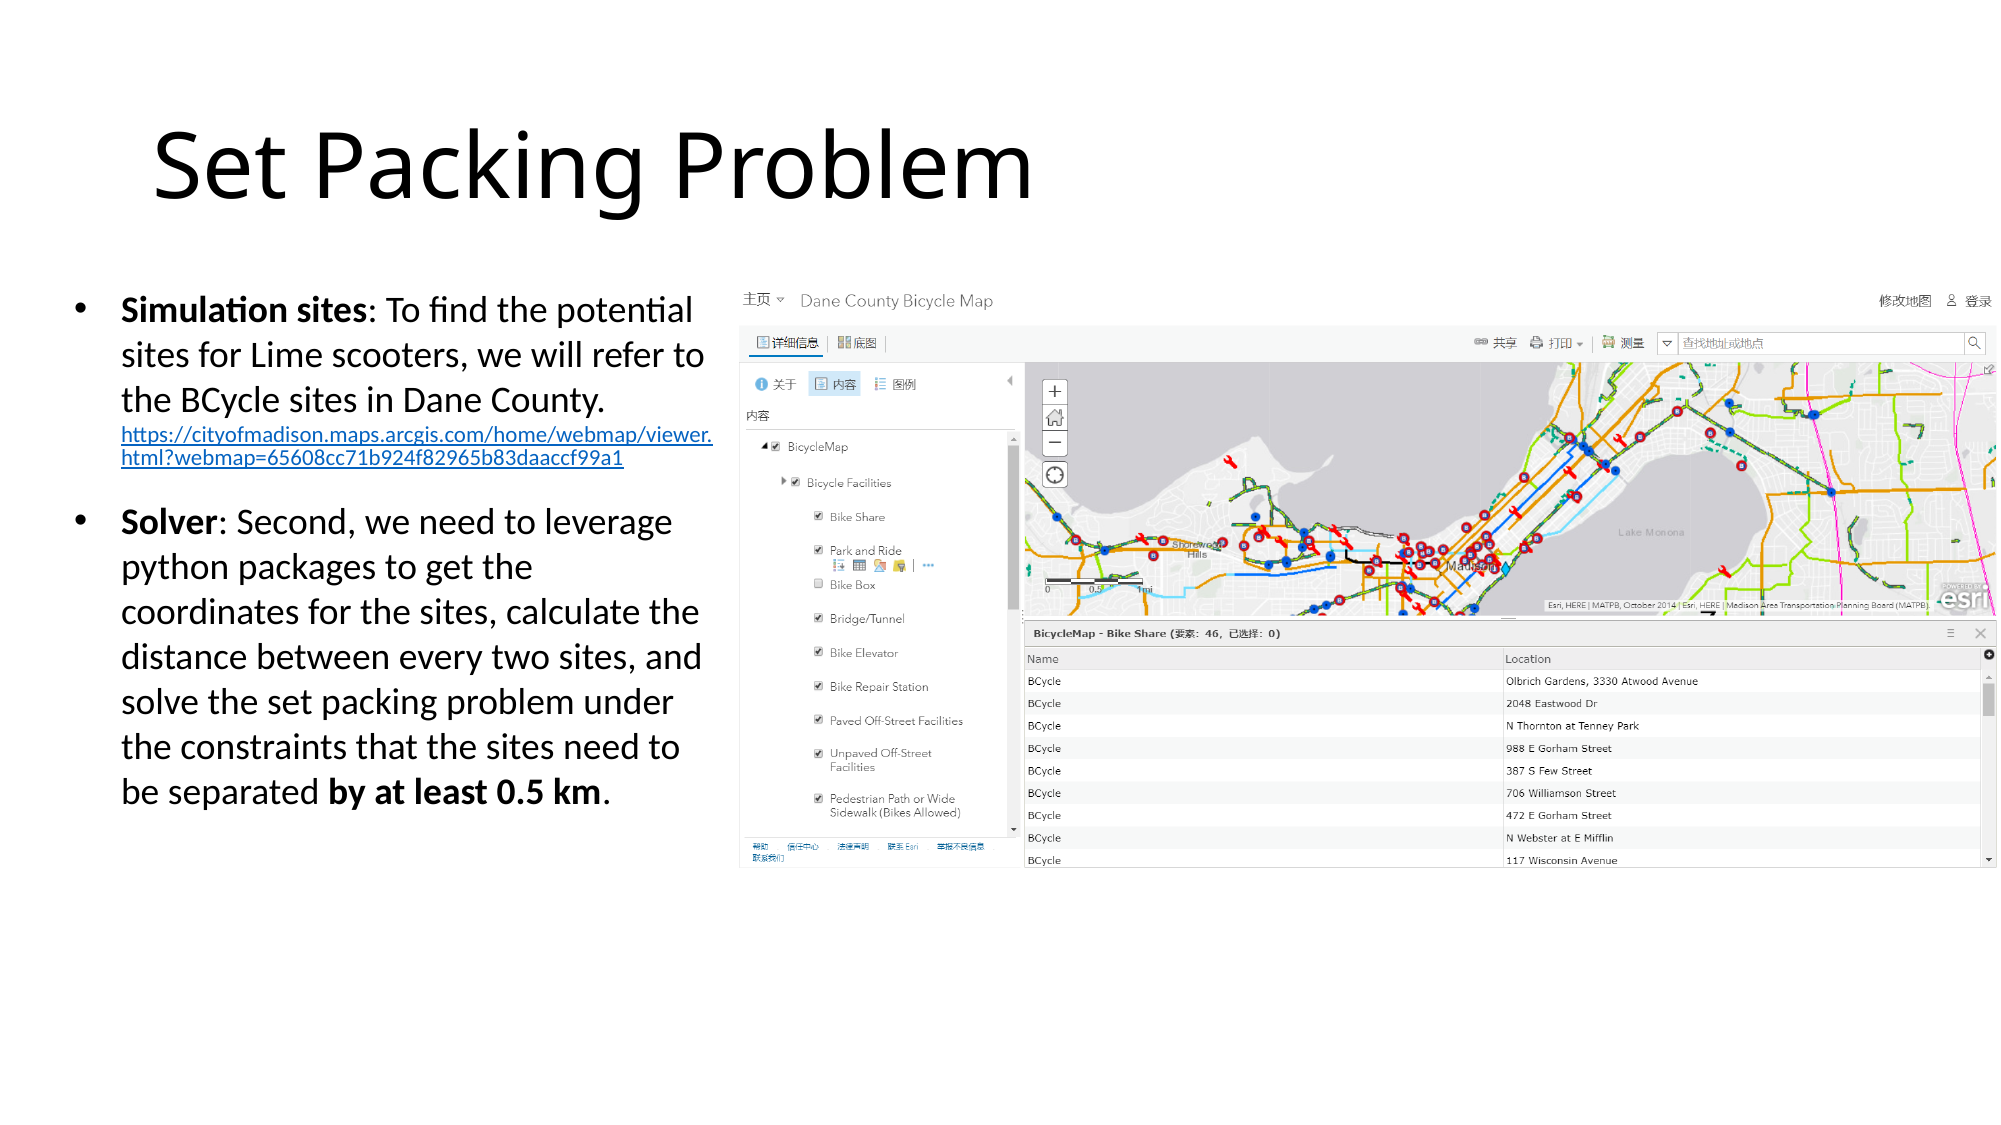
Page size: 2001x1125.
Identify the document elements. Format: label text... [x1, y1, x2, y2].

text_box Simulation sites: To find the potential sites for Lime scooters, we will refer to the BCycle sites in Dane County. https://cityofmadison.maps.arcgis.com/home/webmap/viewer.html?webmap=65608cc71b924f82965b83daaccf99a1 Solver: Second, we need to leverage python packages to get the coordinates for the sites, calculate the distance between every two sites, and solve the set packing problem under the constraints that the sites need to be separated by at least 0.5 km. [59, 277, 736, 887]
picture [735, 277, 2000, 869]
title Set Packing Problem [137, 59, 1863, 277]
